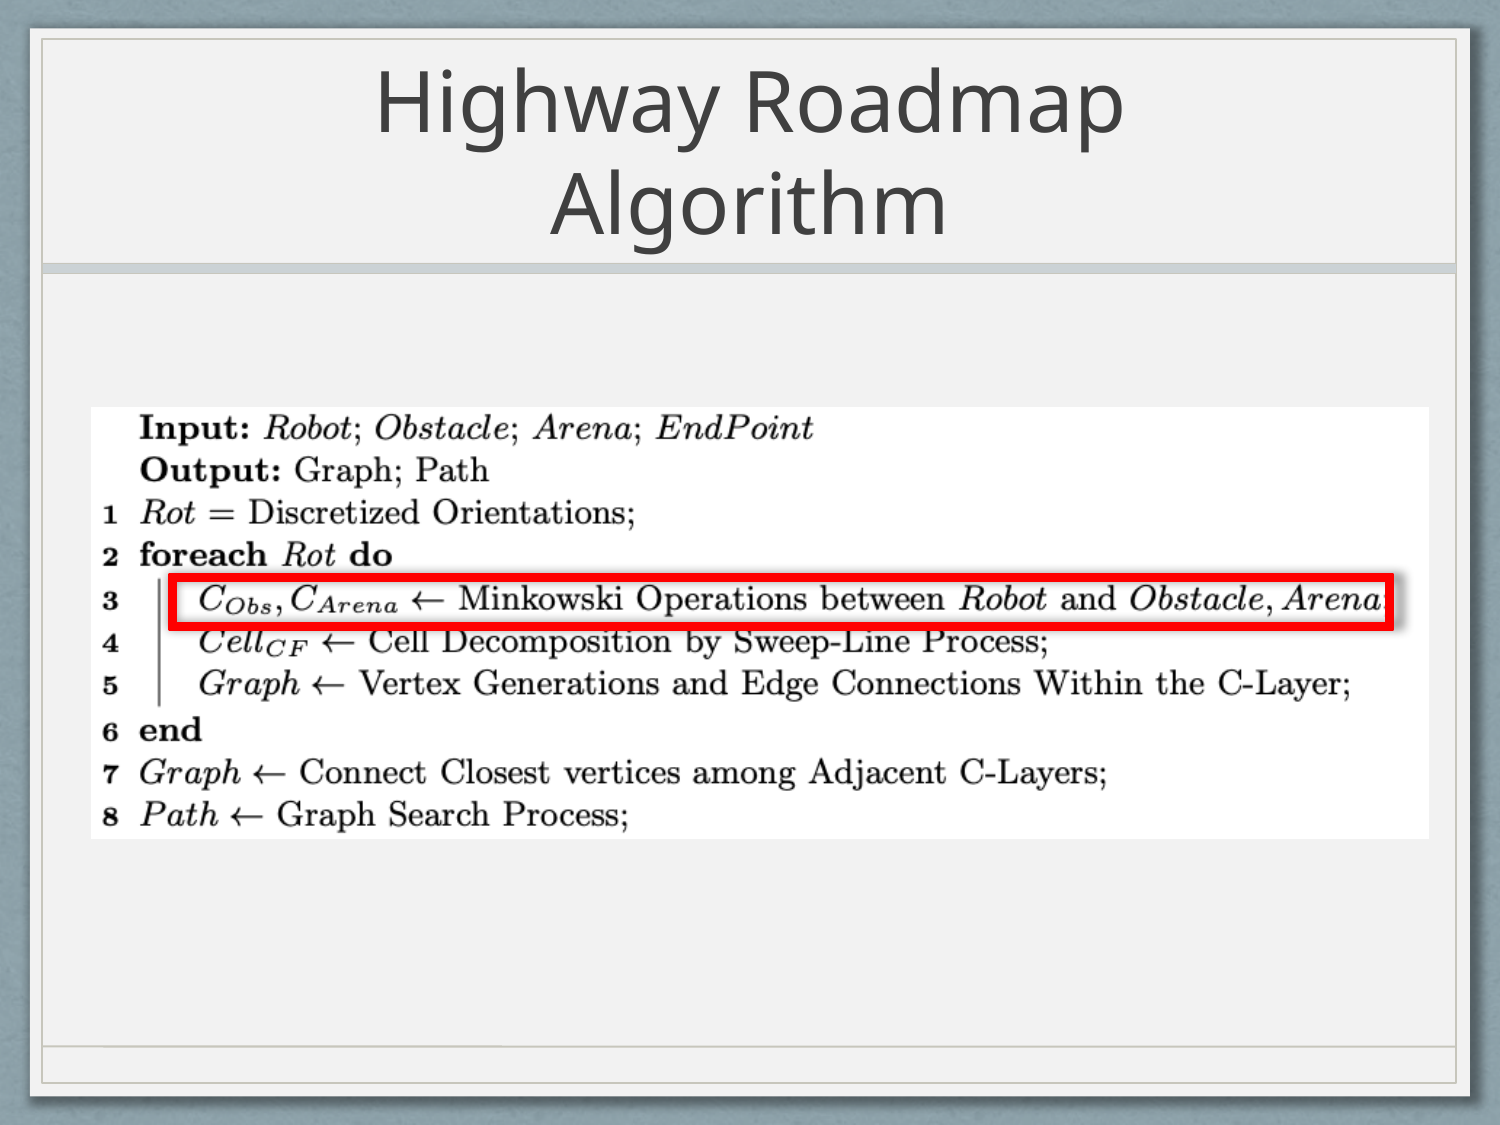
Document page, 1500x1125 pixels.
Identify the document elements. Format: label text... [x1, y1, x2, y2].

title Highway Roadmap Algorithm [147, 40, 1353, 260]
picture [90, 407, 1430, 839]
